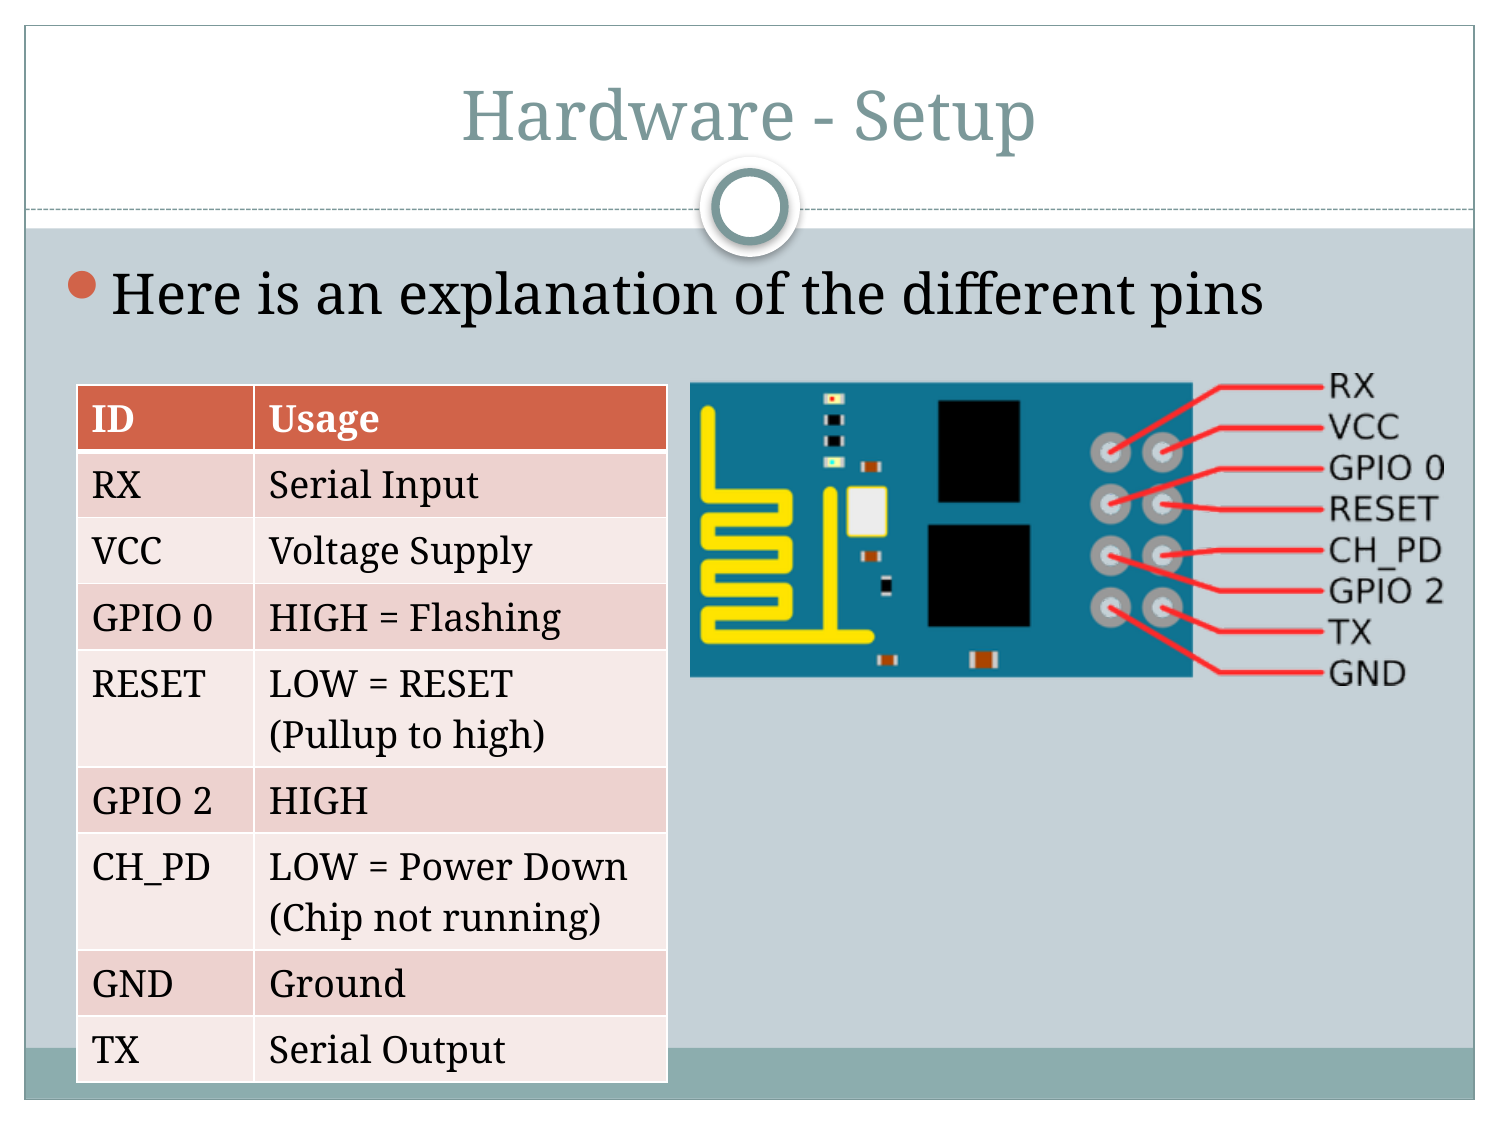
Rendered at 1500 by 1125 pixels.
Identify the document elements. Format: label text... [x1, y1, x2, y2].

table_cell RESET [78, 651, 253, 766]
table_header ID [78, 386, 253, 449]
table_cell GND [78, 951, 253, 1015]
table_cell HIGH [255, 768, 666, 832]
table_cell TX [78, 1017, 253, 1081]
table_cell Ground [255, 951, 666, 1015]
table_cell VCC [78, 518, 253, 583]
title Hardware - Setup [49, 37, 1450, 162]
table_cell GPIO 0 [78, 584, 253, 649]
picture [690, 373, 1444, 686]
table_cell Serial Input [255, 454, 666, 517]
table_cell Voltage Supply [255, 518, 666, 583]
table_cell Serial Output [255, 1017, 666, 1081]
table_cell LOW = RESET (Pullup to high) [255, 651, 666, 766]
list Here is an explanation of the different pins [49, 250, 1445, 1001]
table_cell LOW = Power Down (Chip not running) [255, 834, 666, 949]
table_cell GPIO 2 [78, 768, 253, 832]
table_header Usage [255, 386, 666, 449]
table_cell CH_PD [78, 834, 253, 949]
table_cell HIGH = Flashing [255, 584, 666, 649]
table_cell RX [78, 454, 253, 517]
